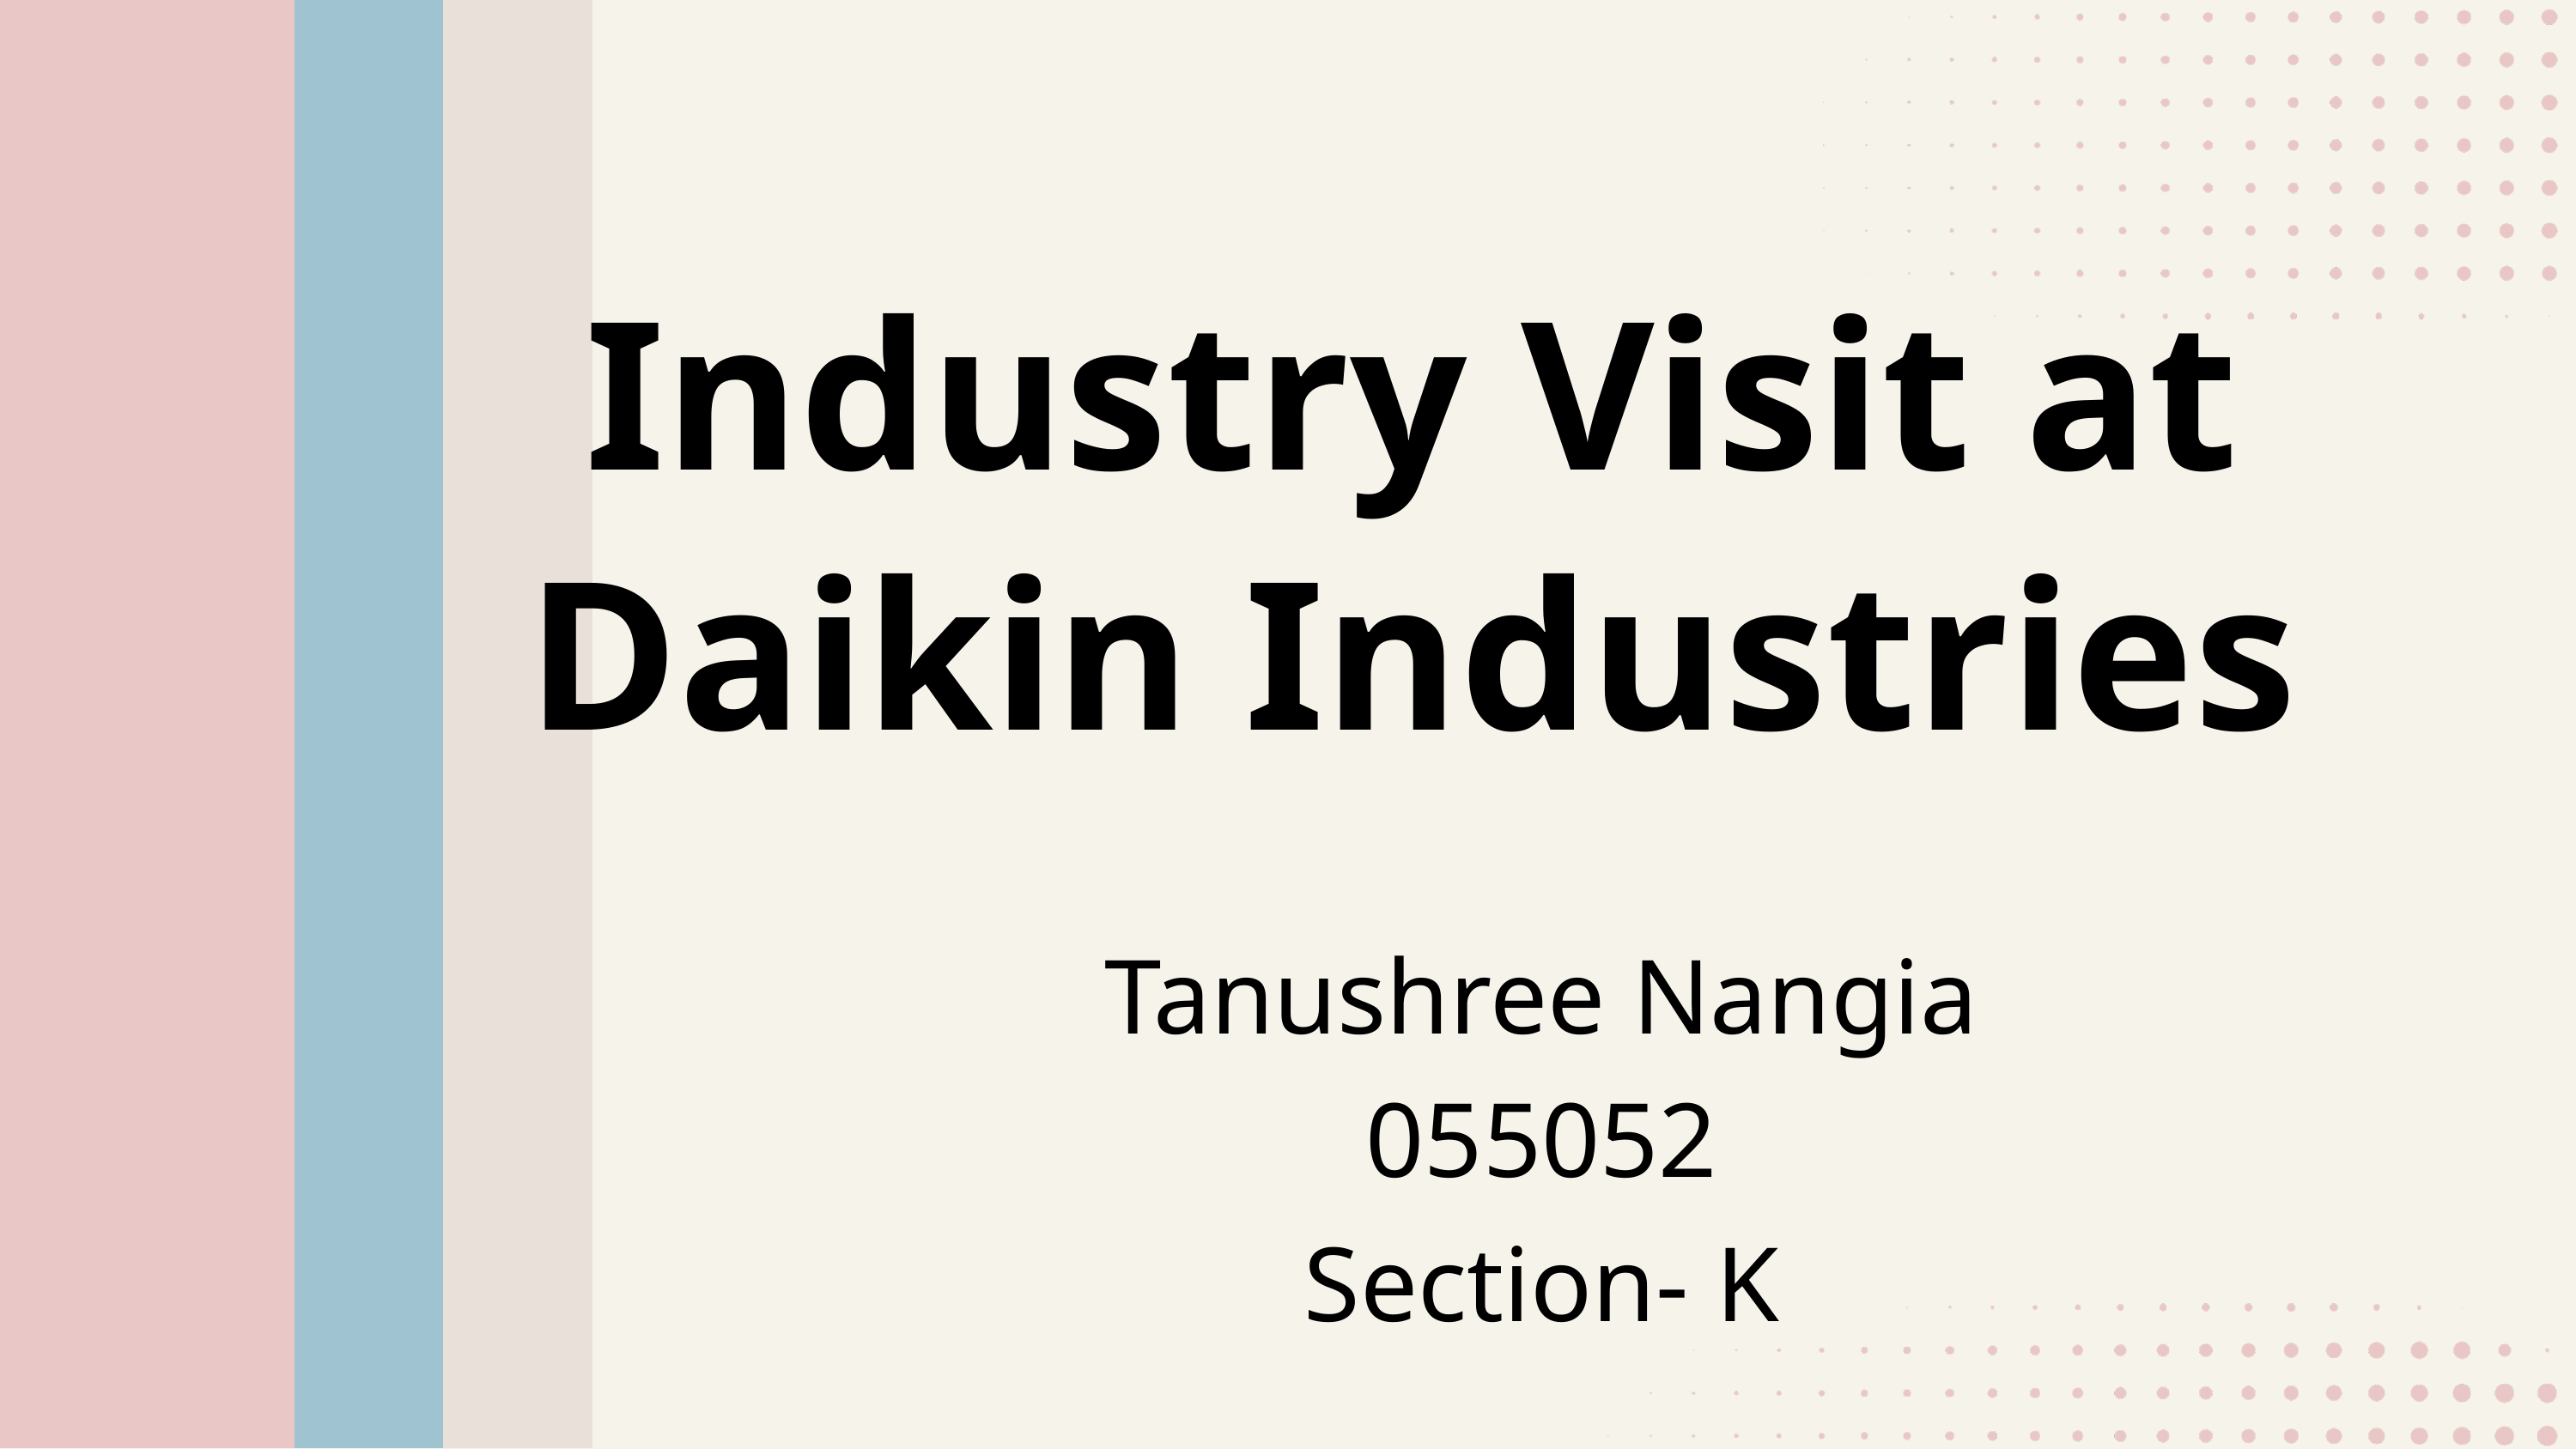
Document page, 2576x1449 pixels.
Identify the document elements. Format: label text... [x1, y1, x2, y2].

text_box Industry Visit at Daikin Industries [599, 251, 2380, 772]
text_box [1565, 1303, 2576, 1449]
text_box [1781, 0, 2576, 319]
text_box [0, 0, 593, 1449]
text_box Tanushree Nangia 055052 Section- K [653, 911, 2432, 1342]
